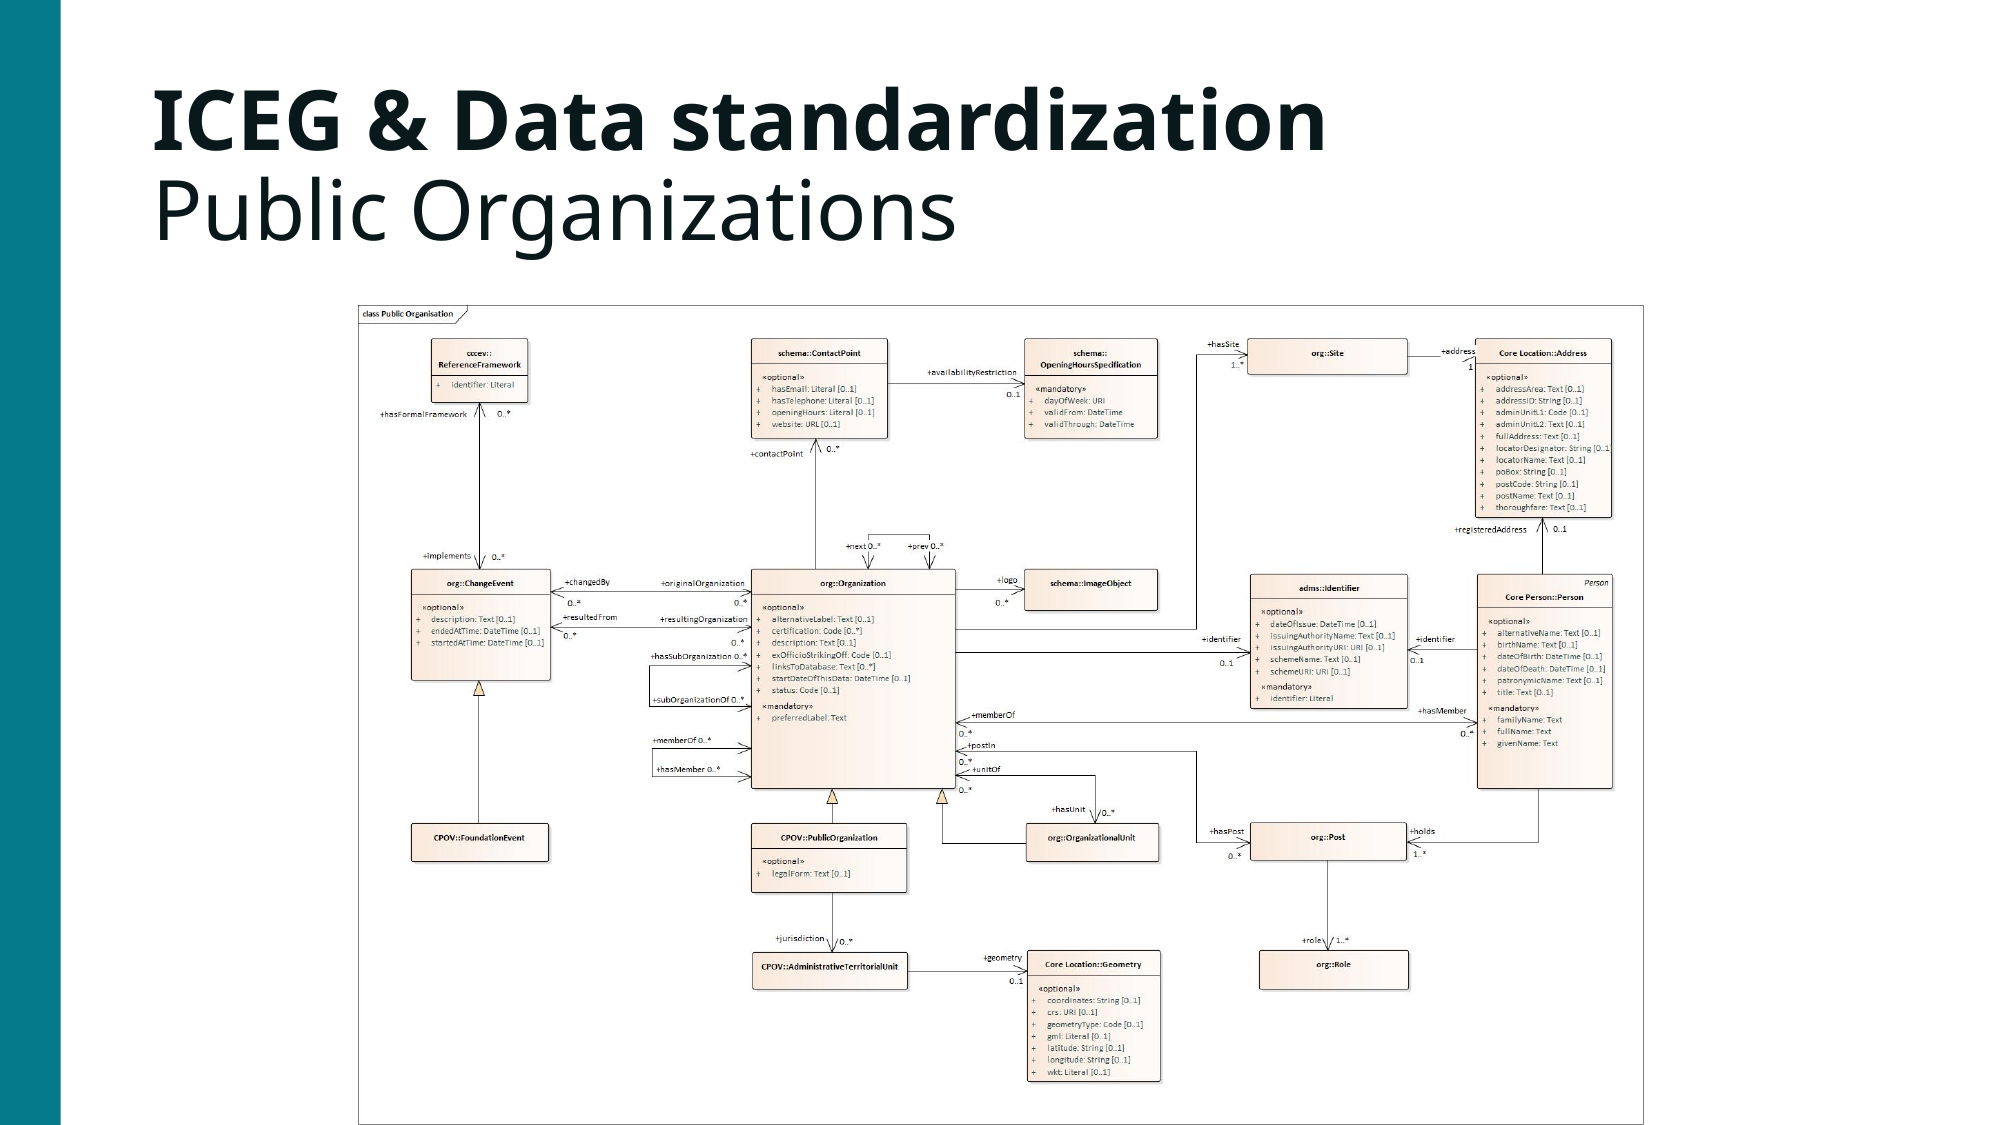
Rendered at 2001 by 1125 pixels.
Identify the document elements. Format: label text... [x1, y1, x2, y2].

title ICEG & Data standardization Public Organizations [137, 59, 1863, 278]
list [351, 299, 1649, 1125]
